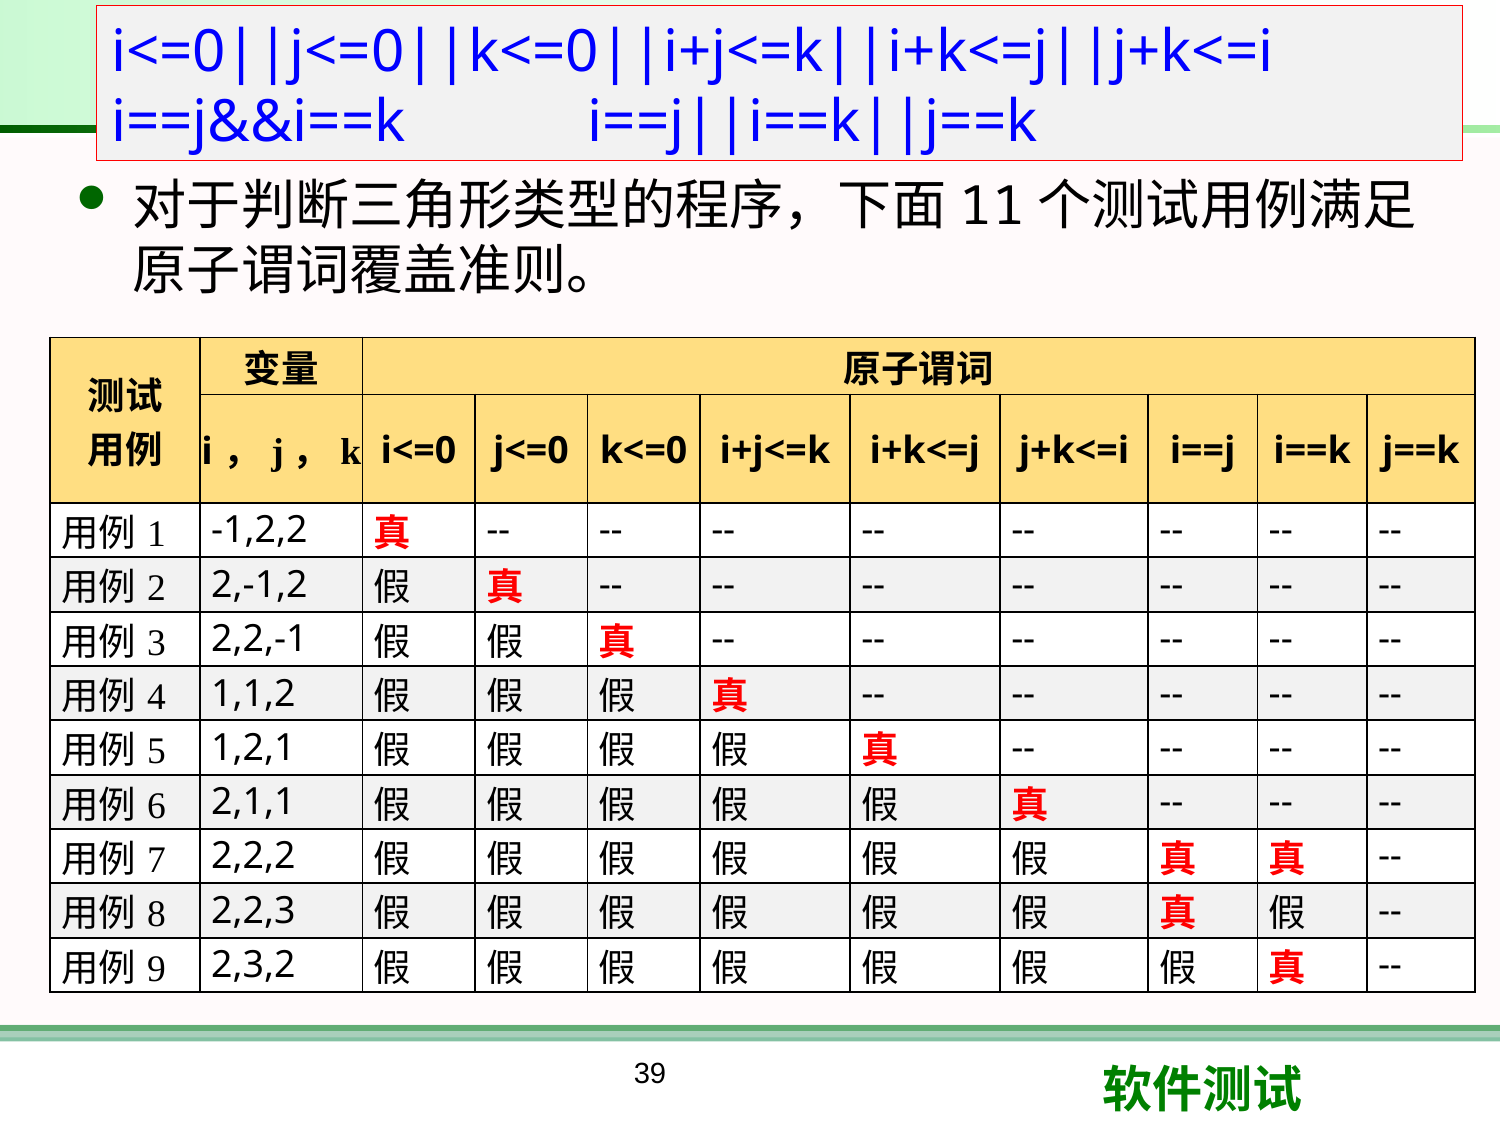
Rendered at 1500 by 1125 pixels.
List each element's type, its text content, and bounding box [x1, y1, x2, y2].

table_cell 2,2,2 [201, 830, 362, 882]
table_cell 假 [851, 776, 999, 828]
table_cell 假 [851, 884, 999, 937]
table_cell 假 [363, 830, 474, 882]
table_cell j+k<=i [1001, 395, 1147, 502]
table_cell 假 [588, 830, 699, 882]
table_header 测试 用例 [51, 338, 199, 502]
table_cell -- [1149, 776, 1257, 828]
table_cell 真 [1001, 776, 1147, 828]
table_cell 假 [701, 721, 849, 774]
table_cell -- [1149, 558, 1257, 611]
table_cell -- [1001, 558, 1147, 611]
table_cell -- [851, 667, 999, 719]
table_cell 假 [476, 884, 587, 937]
table_header 原子谓词 [363, 338, 1474, 394]
table_cell 假 [588, 884, 699, 937]
table_cell j<=0 [476, 395, 587, 502]
table_cell -- [851, 504, 999, 556]
table_header 变量 [201, 338, 362, 394]
table_cell 假 [1149, 939, 1257, 991]
table_cell -- [588, 558, 699, 611]
table_cell 2,2,3 [201, 884, 362, 937]
table_cell 假 [476, 939, 587, 991]
table_cell 用例5 [51, 721, 199, 774]
table_cell 假 [588, 721, 699, 774]
table_cell 假 [701, 776, 849, 828]
table_cell 假 [851, 939, 999, 991]
table_cell -- [1001, 613, 1147, 665]
table_cell -- [1368, 939, 1474, 991]
table_cell 用例1 [51, 504, 199, 556]
table_cell 用例3 [51, 613, 199, 665]
table_cell -- [1149, 667, 1257, 719]
table_cell -- [1368, 613, 1474, 665]
table_cell 1,1,2 [201, 667, 362, 719]
table_cell 2,3,2 [201, 939, 362, 991]
table_cell 假 [701, 884, 849, 937]
table_cell 假 [701, 939, 849, 991]
table_cell -- [1001, 667, 1147, 719]
table_cell -- [1368, 721, 1474, 774]
table_cell 2,1,1 [201, 776, 362, 828]
table_cell 用例6 [51, 776, 199, 828]
table_cell -- [701, 504, 849, 556]
table_cell 用例7 [51, 830, 199, 882]
table_cell 假 [1001, 884, 1147, 937]
table_cell -- [851, 613, 999, 665]
table_cell 2,2,-1 [201, 613, 362, 665]
table_cell 假 [1258, 884, 1366, 937]
table_cell -- [1149, 504, 1257, 556]
table_cell -- [476, 504, 587, 556]
list 对于判断三角形类型的程序，下面11个测试用例满足原子谓词覆盖准则。 [58, 162, 1463, 337]
table_cell 真 [1258, 830, 1366, 882]
table_cell 真 [1149, 830, 1257, 882]
table_cell 假 [363, 667, 474, 719]
table_cell i==k [1258, 395, 1366, 502]
table_cell -- [1001, 721, 1147, 774]
table_cell 假 [851, 830, 999, 882]
table_cell -- [1258, 667, 1366, 719]
table_cell 假 [701, 830, 849, 882]
table_cell -- [1258, 613, 1366, 665]
table_cell j==k [1368, 395, 1474, 502]
table_cell 假 [1001, 939, 1147, 991]
table_cell -- [588, 504, 699, 556]
table_cell -- [1258, 558, 1366, 611]
table_cell 真 [1258, 939, 1366, 991]
table_cell 假 [363, 776, 474, 828]
table_cell 真 [476, 558, 587, 611]
table_cell -- [1258, 504, 1366, 556]
table_cell 假 [363, 939, 474, 991]
table_cell 假 [588, 667, 699, 719]
table_cell -1,2,2 [201, 504, 362, 556]
list 对于判断三角形类型的程序，下面11个测试用例满足原子谓词覆盖准则。 [58, 993, 1463, 1001]
table_cell 假 [476, 721, 587, 774]
table_cell 2,-1,2 [201, 558, 362, 611]
table_cell 假 [476, 776, 587, 828]
table_cell 真 [851, 721, 999, 774]
table_cell -- [1368, 558, 1474, 611]
footer 39 [412, 1046, 888, 1125]
table_cell 假 [476, 667, 587, 719]
table_cell 假 [363, 558, 474, 611]
table_cell 真 [588, 613, 699, 665]
text_box i<=0||j<=0||k<=0||i+j<=k||i+k<=j||j+k<=i i==j&&i==k i==j||i==k||j==k [96, 5, 1463, 161]
table_cell 真 [1149, 884, 1257, 937]
table_cell -- [1001, 504, 1147, 556]
table_cell -- [851, 558, 999, 611]
table_cell 假 [476, 830, 587, 882]
table_cell -- [1149, 721, 1257, 774]
table_cell 假 [588, 939, 699, 991]
table_cell -- [1368, 830, 1474, 882]
table_cell i==j [1149, 395, 1257, 502]
table_cell 真 [701, 667, 849, 719]
table_cell -- [1258, 776, 1366, 828]
table_cell 假 [1001, 830, 1147, 882]
table_cell -- [1368, 504, 1474, 556]
table_cell 假 [476, 613, 587, 665]
table_cell -- [701, 558, 849, 611]
table_cell 真 [363, 504, 474, 556]
table_cell i<=0 [363, 395, 474, 502]
table_cell i+j<=k [701, 395, 849, 502]
table_cell -- [1368, 667, 1474, 719]
table_cell 用例8 [51, 884, 199, 937]
table_cell k<=0 [588, 395, 699, 502]
table_cell 假 [588, 776, 699, 828]
table_cell -- [1149, 613, 1257, 665]
table_cell -- [1258, 721, 1366, 774]
table_cell -- [1368, 884, 1474, 937]
table_cell 用例4 [51, 667, 199, 719]
table_cell i+k<=j [851, 395, 999, 502]
table_cell 假 [363, 721, 474, 774]
table_cell 用例2 [51, 558, 199, 611]
table_cell -- [701, 613, 849, 665]
table_cell i，j，k [201, 395, 362, 502]
table_cell 假 [363, 884, 474, 937]
table_cell -- [1368, 776, 1474, 828]
table_cell 1,2,1 [201, 721, 362, 774]
table_cell 用例9 [51, 939, 199, 991]
table_cell 假 [363, 613, 474, 665]
